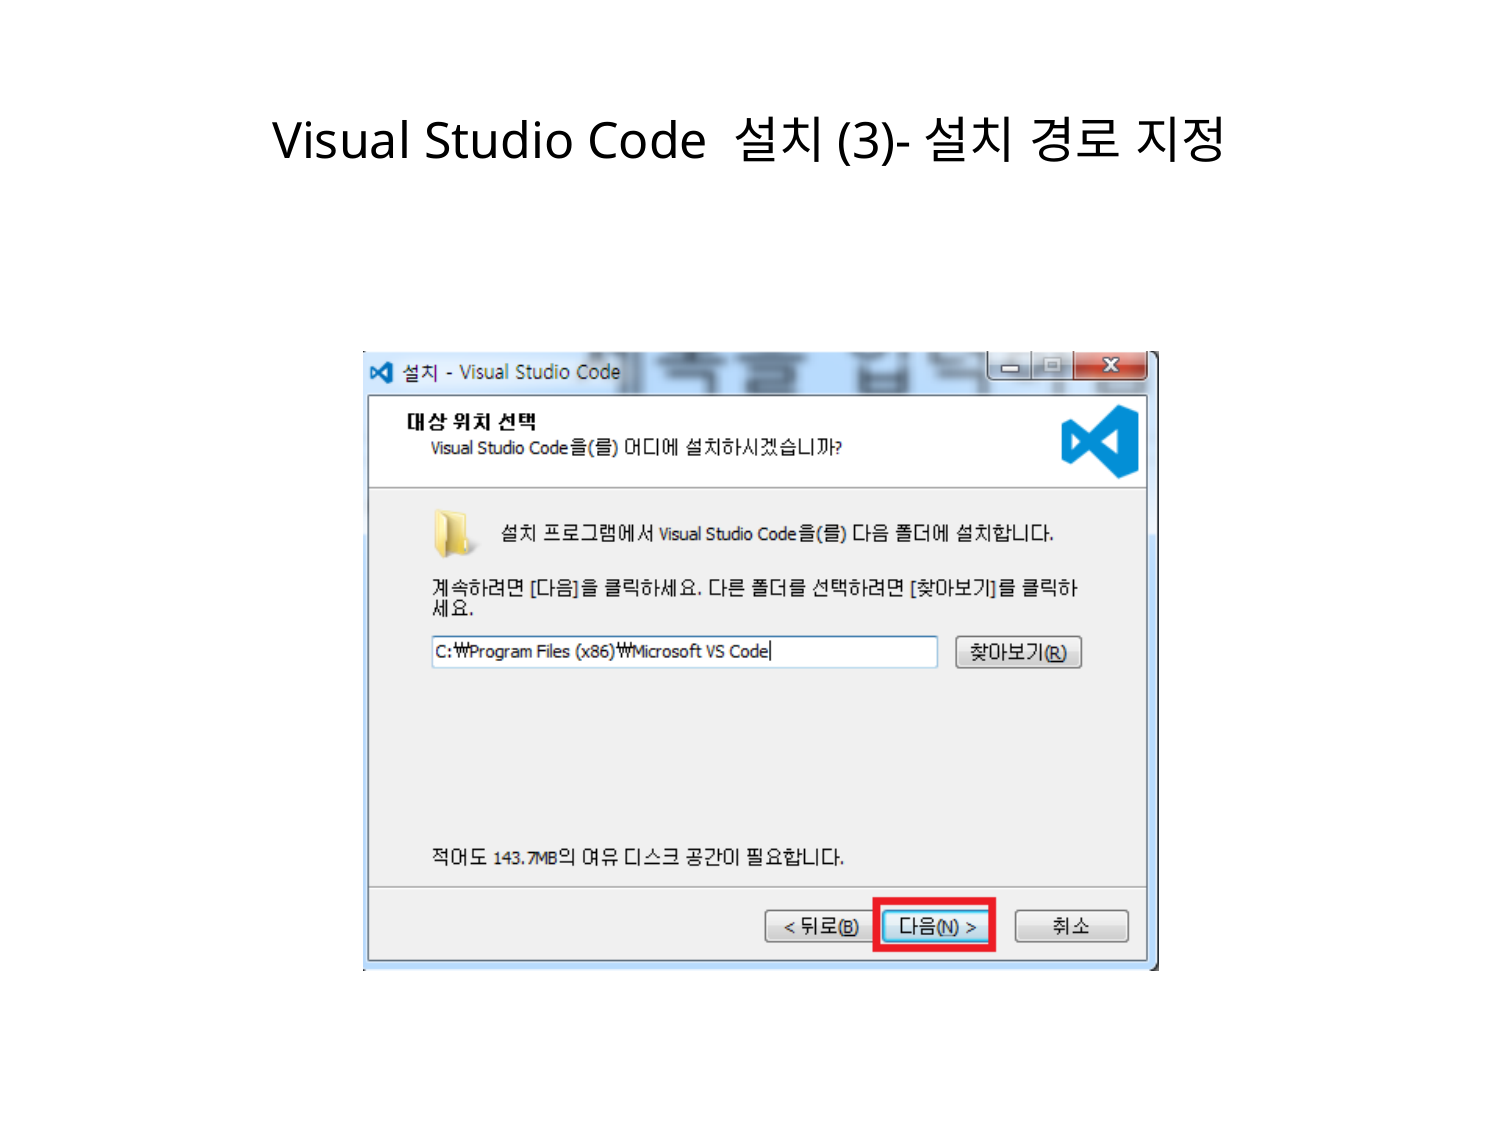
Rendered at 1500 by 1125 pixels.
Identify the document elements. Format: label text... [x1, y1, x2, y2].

title Visual Studio Code 설치(3)-설치 경로 지정 [75, 45, 1425, 233]
picture [363, 351, 1159, 971]
